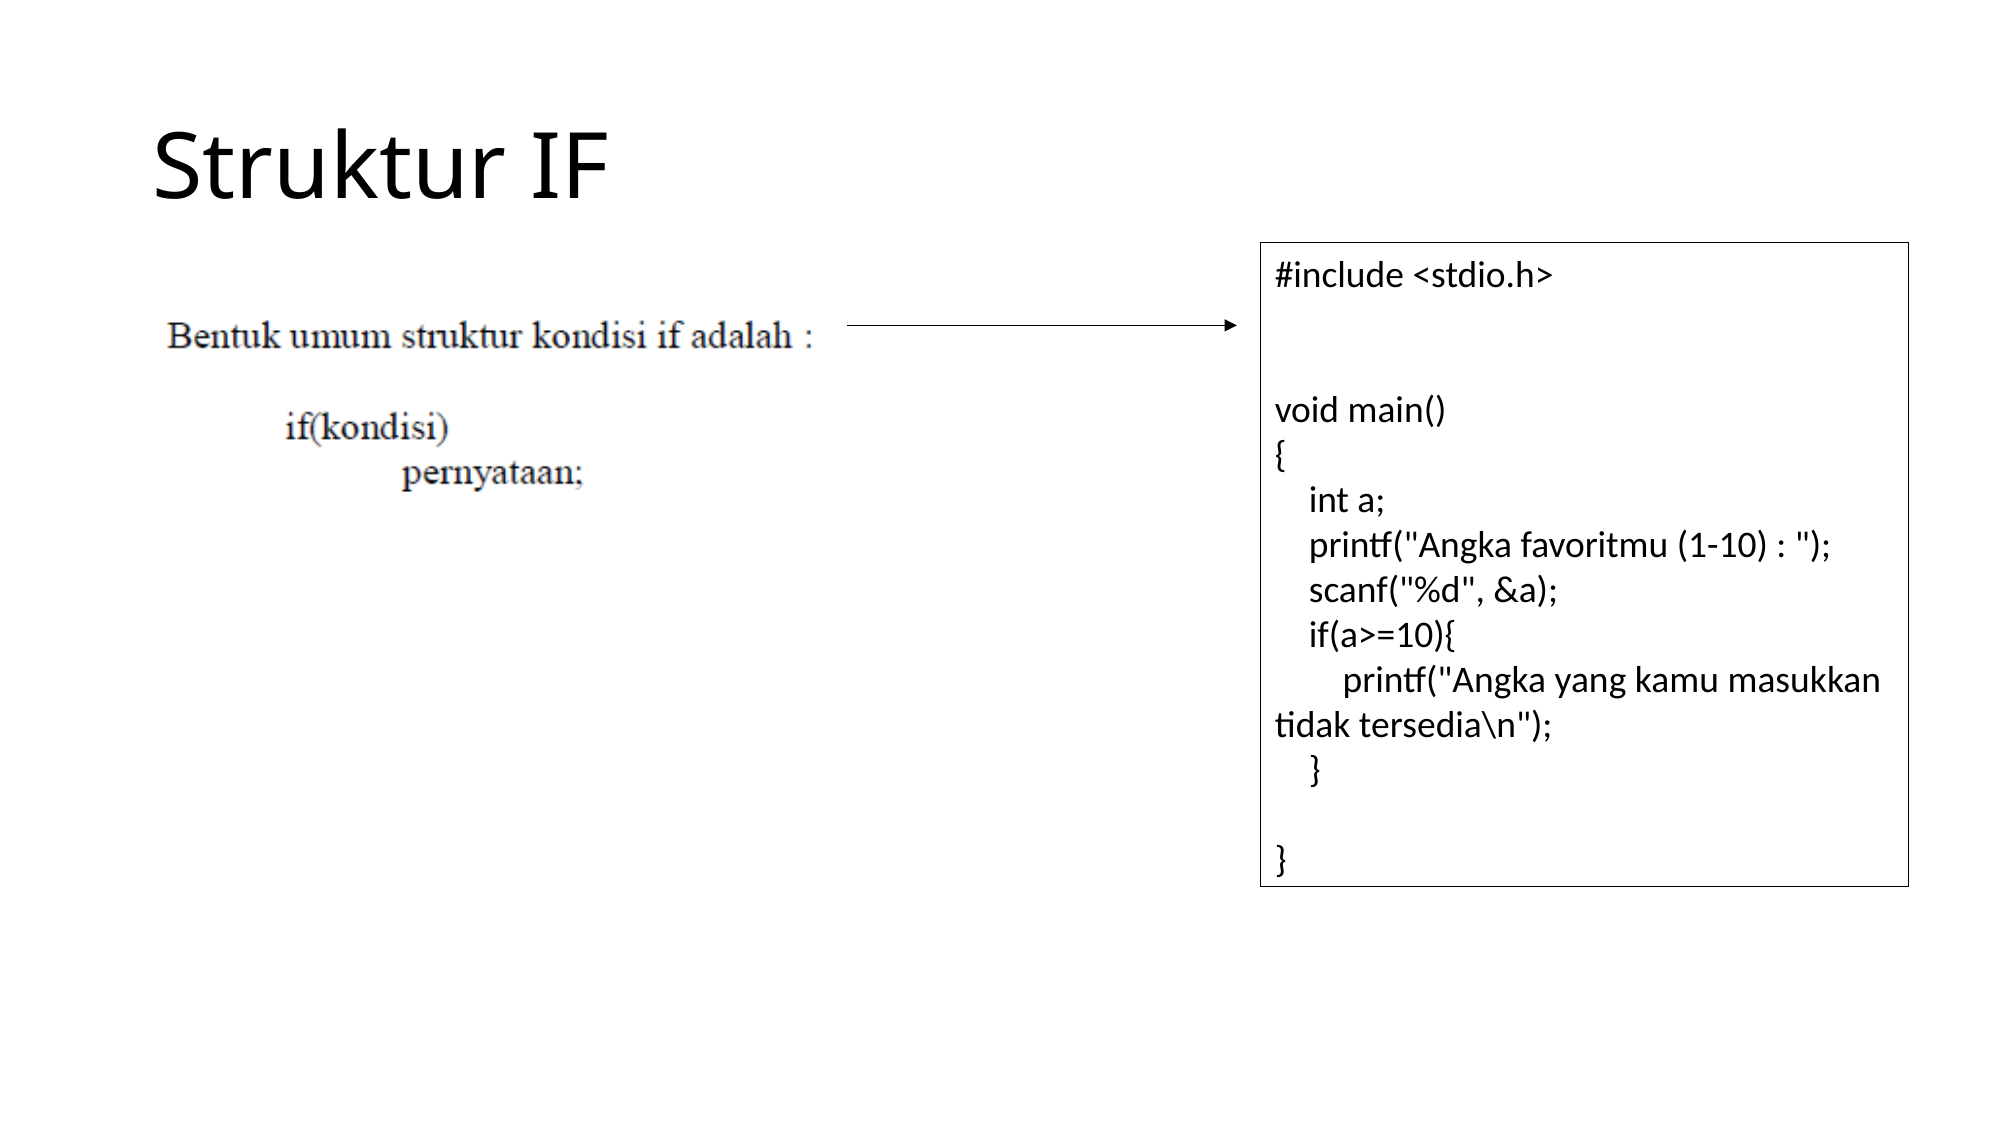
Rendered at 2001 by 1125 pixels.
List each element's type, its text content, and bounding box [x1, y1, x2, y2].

title Struktur IF [137, 59, 1863, 278]
text_box #include <stdio.h> void main() { int a; printf("Angka favoritmu (1-10) : "); scanf("%d", &a); if(a>=10){ printf("Angka yang kamu masukkan tidak tersedia\n"); } } [1260, 242, 1909, 887]
picture [137, 299, 913, 517]
